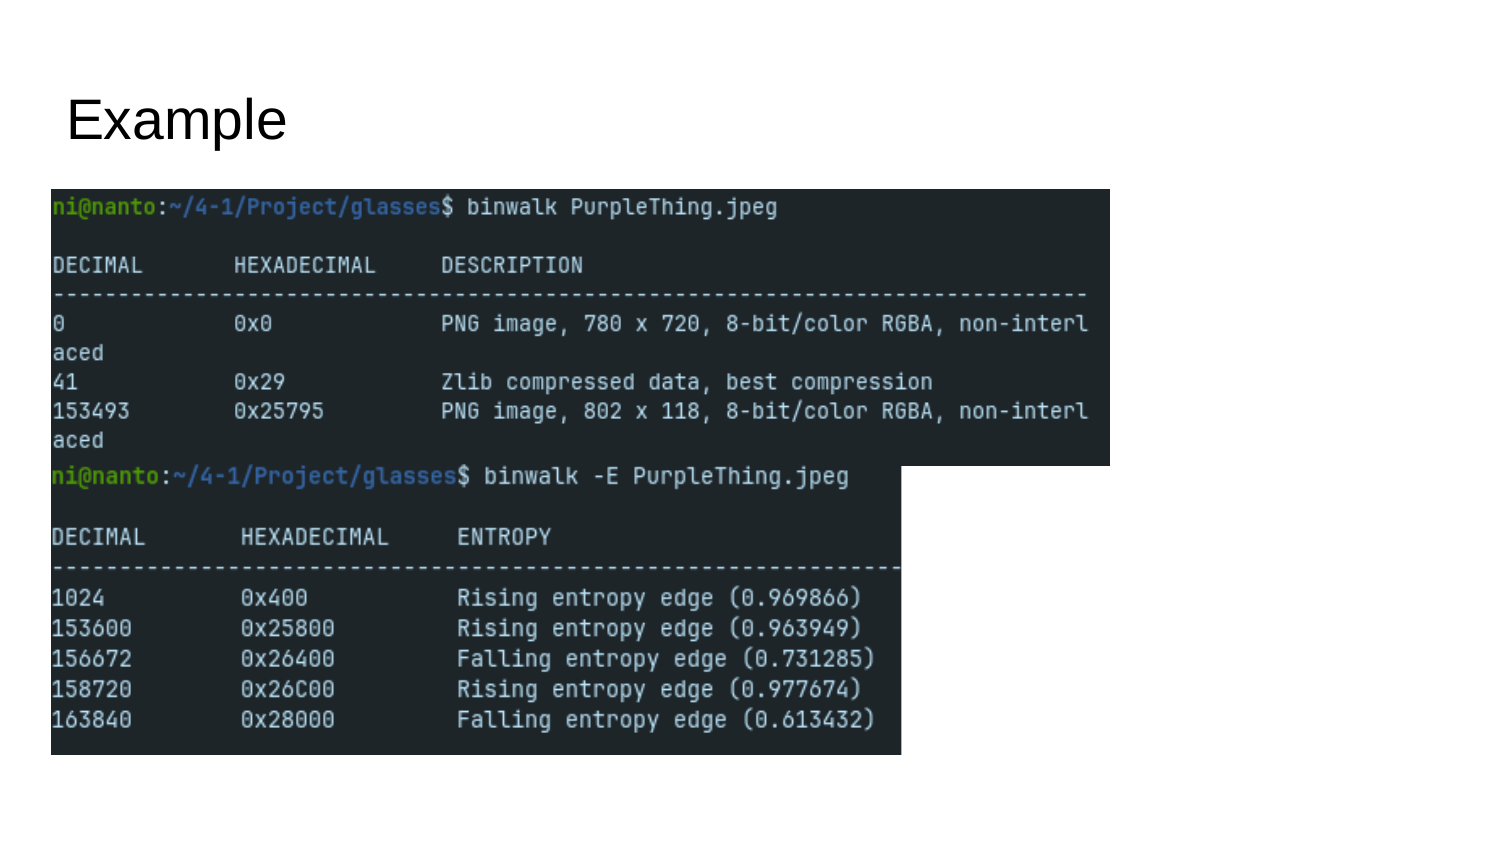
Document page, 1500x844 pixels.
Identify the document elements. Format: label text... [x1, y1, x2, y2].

picture [50, 188, 1111, 756]
title Example [51, 72, 1449, 167]
